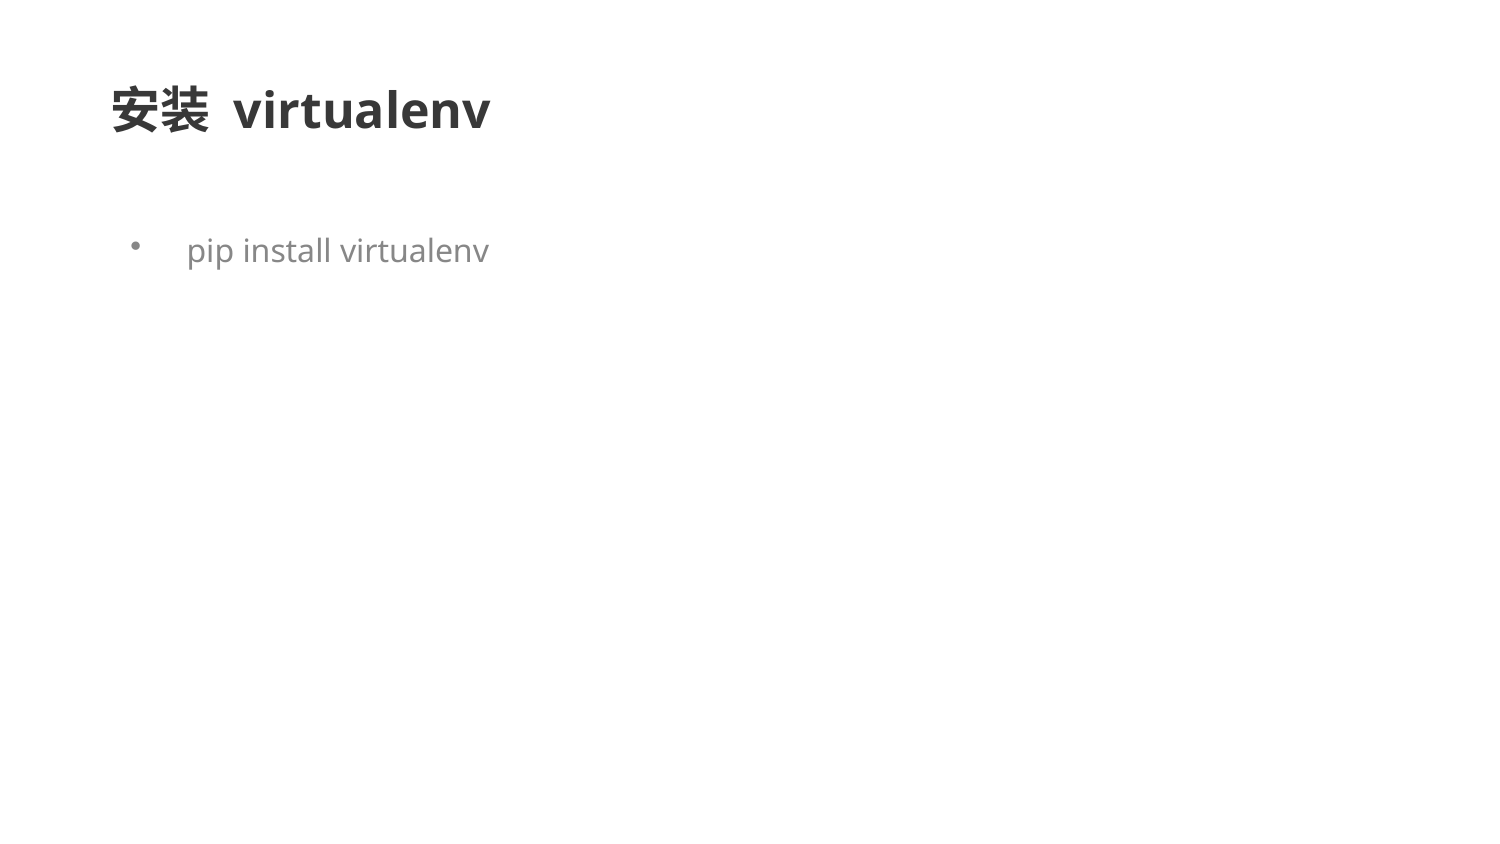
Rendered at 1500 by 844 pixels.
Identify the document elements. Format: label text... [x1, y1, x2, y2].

text_box pip install virtualenv [115, 203, 1384, 261]
text_box 安装 virtualenv [96, 63, 1425, 154]
